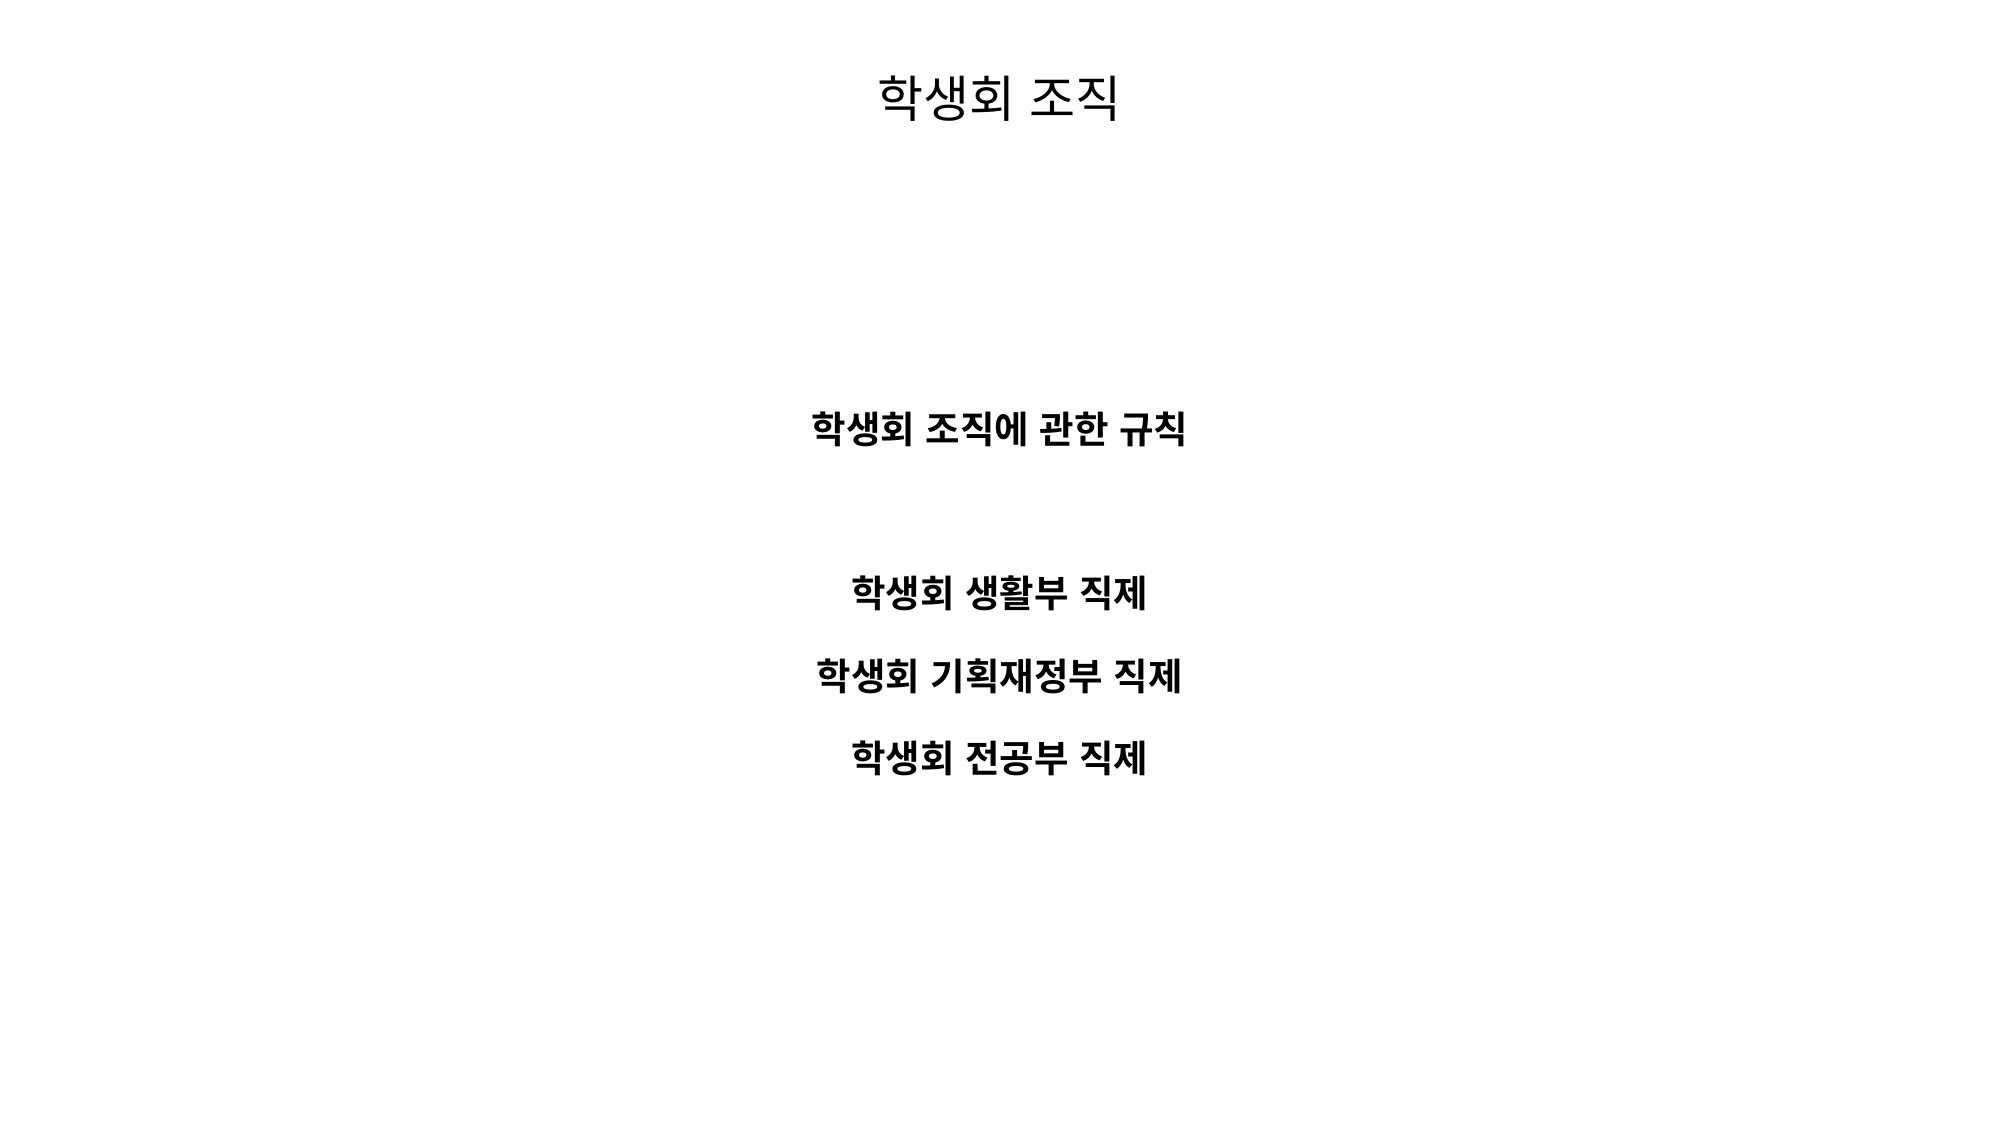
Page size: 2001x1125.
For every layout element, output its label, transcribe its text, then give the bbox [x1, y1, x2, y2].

text_box 학생회 기획재정부 직제 [802, 645, 1198, 705]
text_box 학생회 생활부 직제 [836, 562, 1164, 623]
text_box 학생회 조직 [863, 60, 1137, 135]
text_box 학생회 조직에 관한 규칙 [796, 398, 1204, 459]
text_box 학생회 전공부 직제 [836, 727, 1164, 788]
